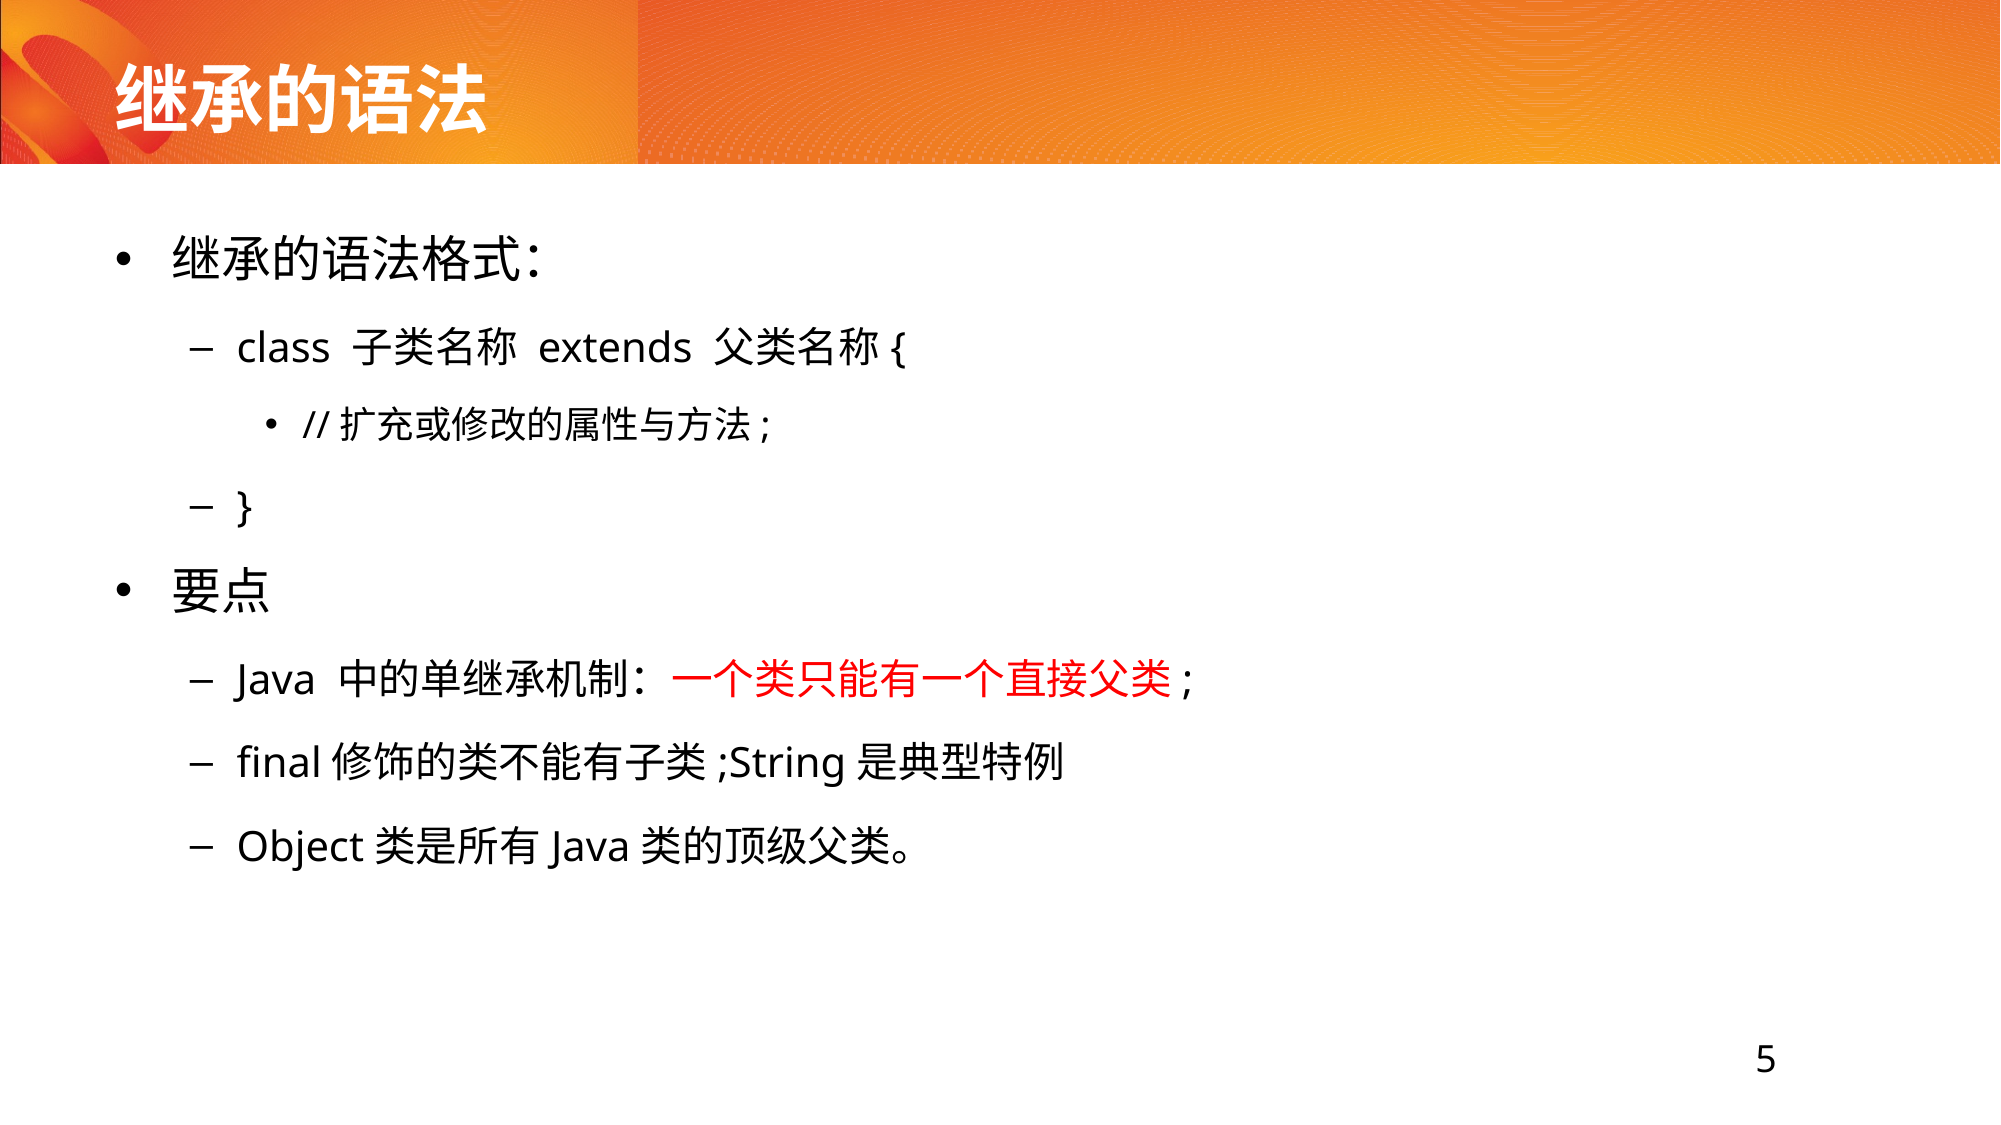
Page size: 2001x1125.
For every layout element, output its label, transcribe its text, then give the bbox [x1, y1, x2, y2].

title 继承的语法 [99, 45, 1900, 167]
picture [0, 0, 2000, 164]
list 继承的语法格式： class 子类名称 extends 父类名称{ //扩充或修改的属性与方法; } 要点 Java 中的单继承机制：一个类只能有一个直接父类; final修饰的类不能有子类;String是典型特例 Object类是所有Java类的顶级父类。 [99, 190, 1675, 1125]
